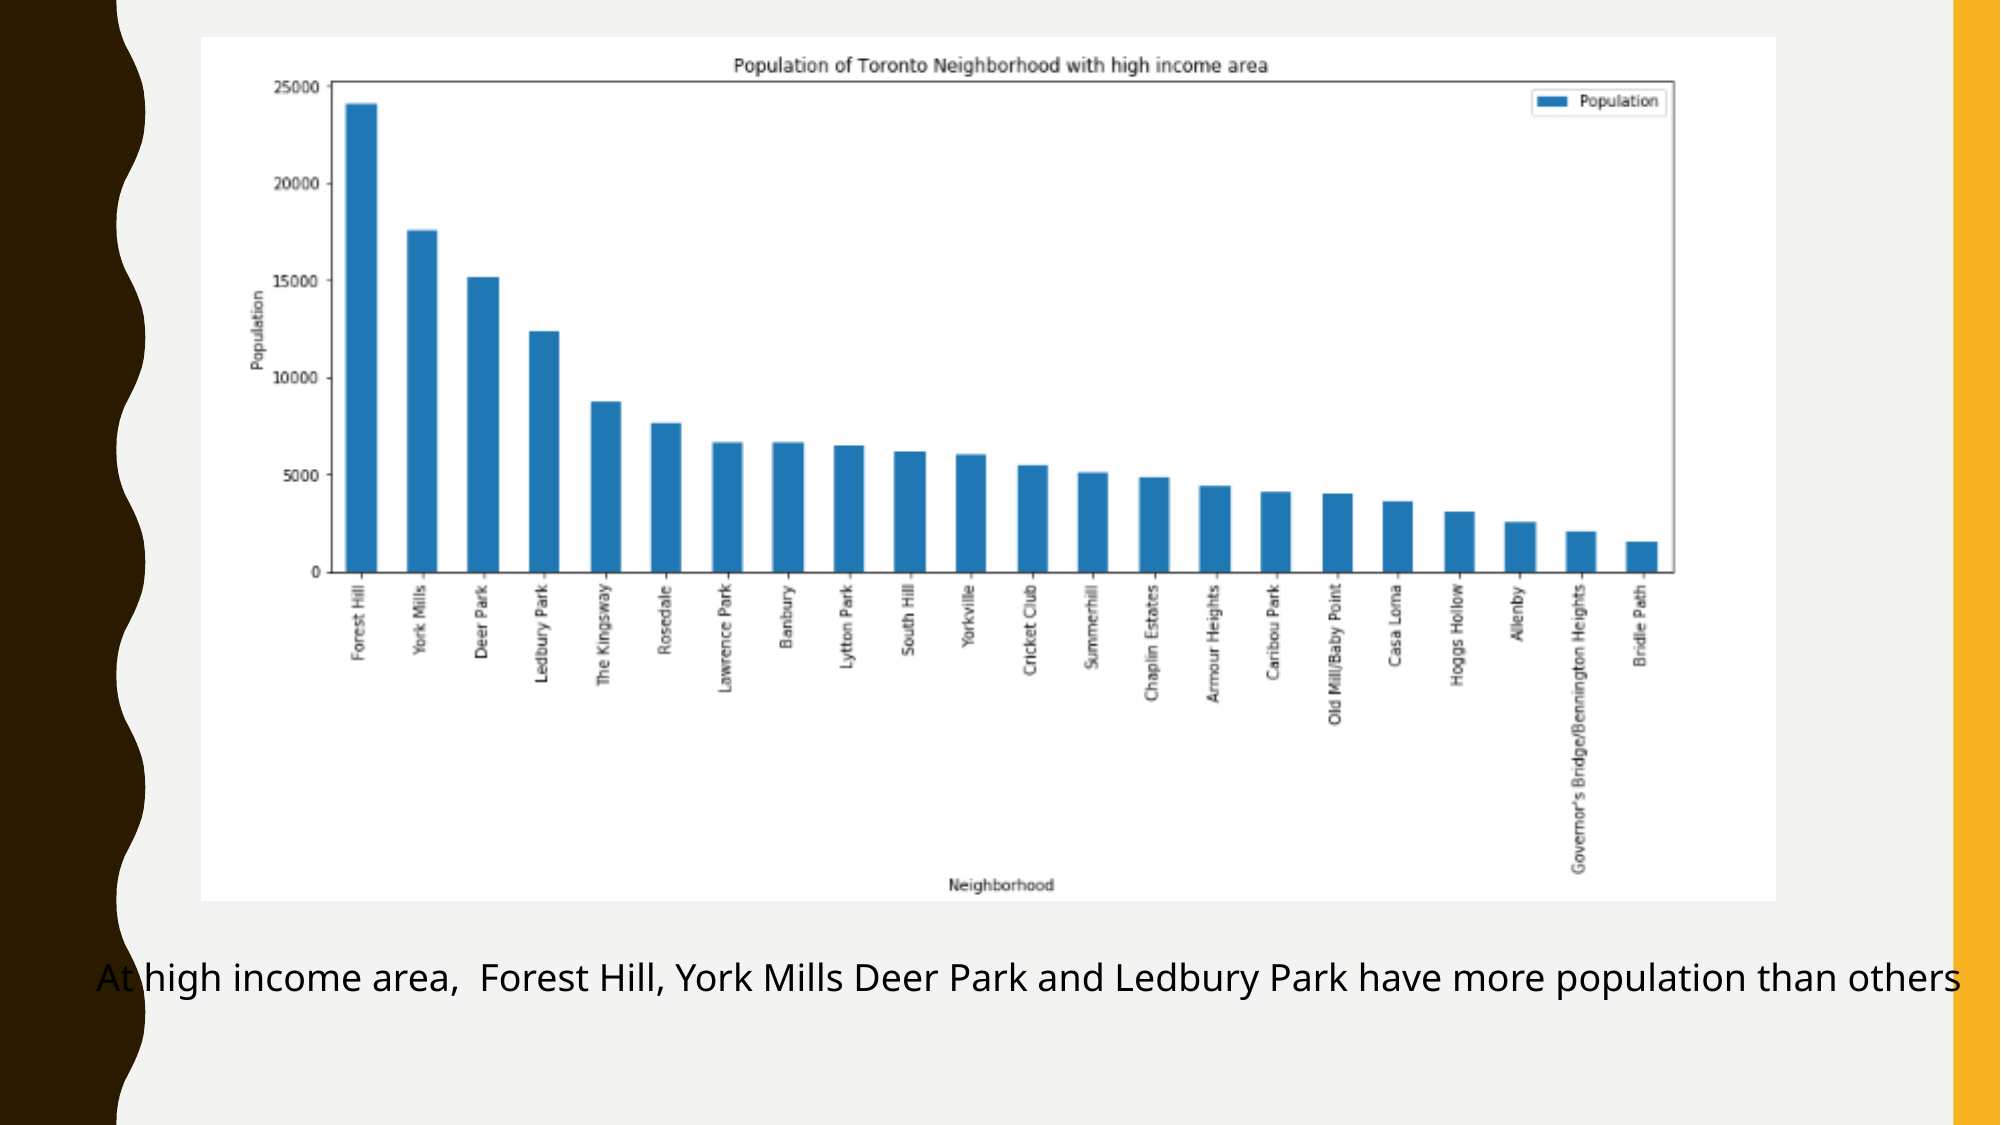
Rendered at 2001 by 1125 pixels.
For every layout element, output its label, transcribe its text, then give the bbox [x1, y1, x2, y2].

text_box At high income area, Forest Hill, York Mills Deer Park and Ledbury Park have more population than others [81, 946, 1989, 1007]
picture [201, 37, 1776, 901]
